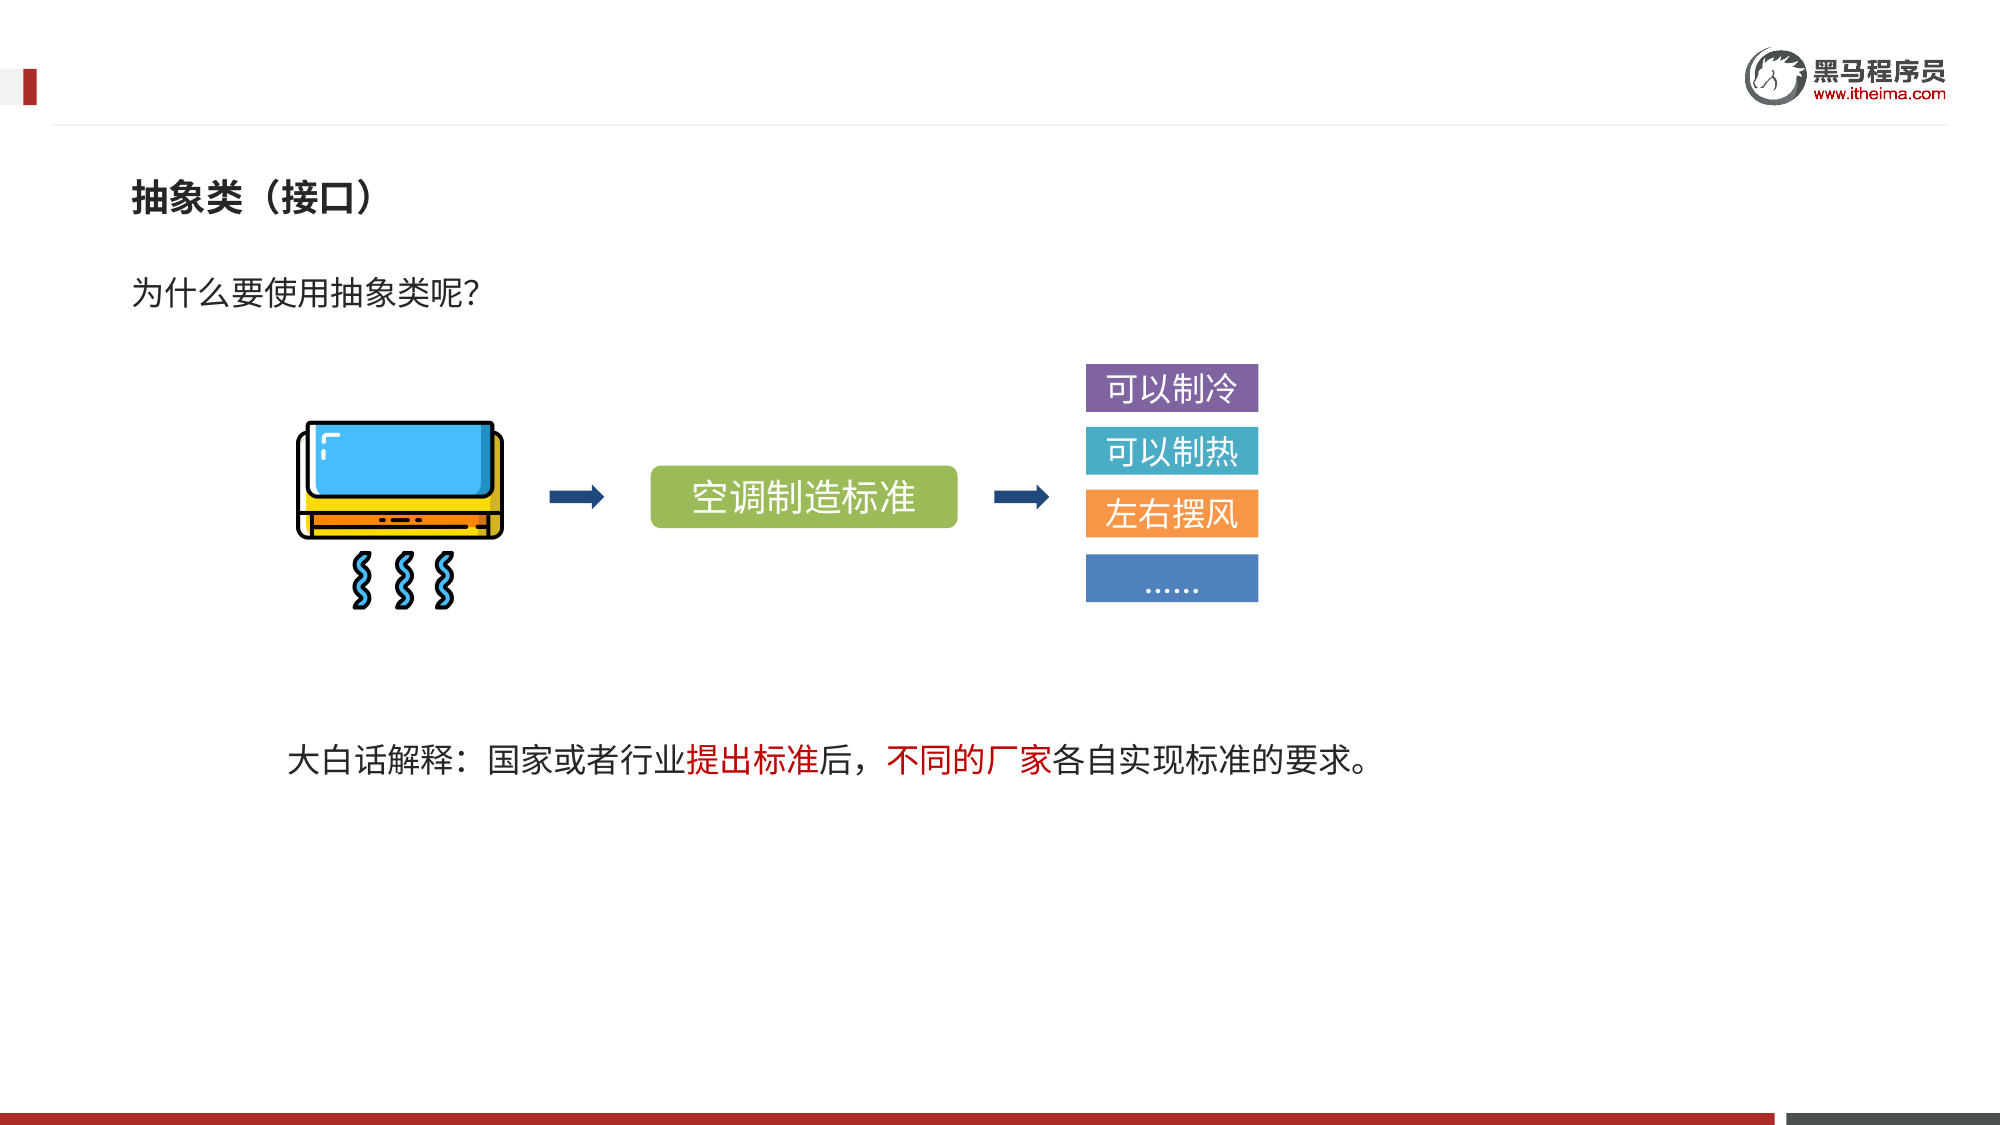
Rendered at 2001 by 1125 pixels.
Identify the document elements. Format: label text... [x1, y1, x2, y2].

picture [1744, 46, 1946, 106]
text_box 大白话解释：国家或者行业提出标准后，不同的厂家各自实现标准的要求。 [272, 711, 1611, 824]
text_box 抽象类（接口） [116, 154, 1872, 239]
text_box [296, 363, 1259, 619]
list 为什么要使用抽象类呢？ [116, 244, 1119, 302]
